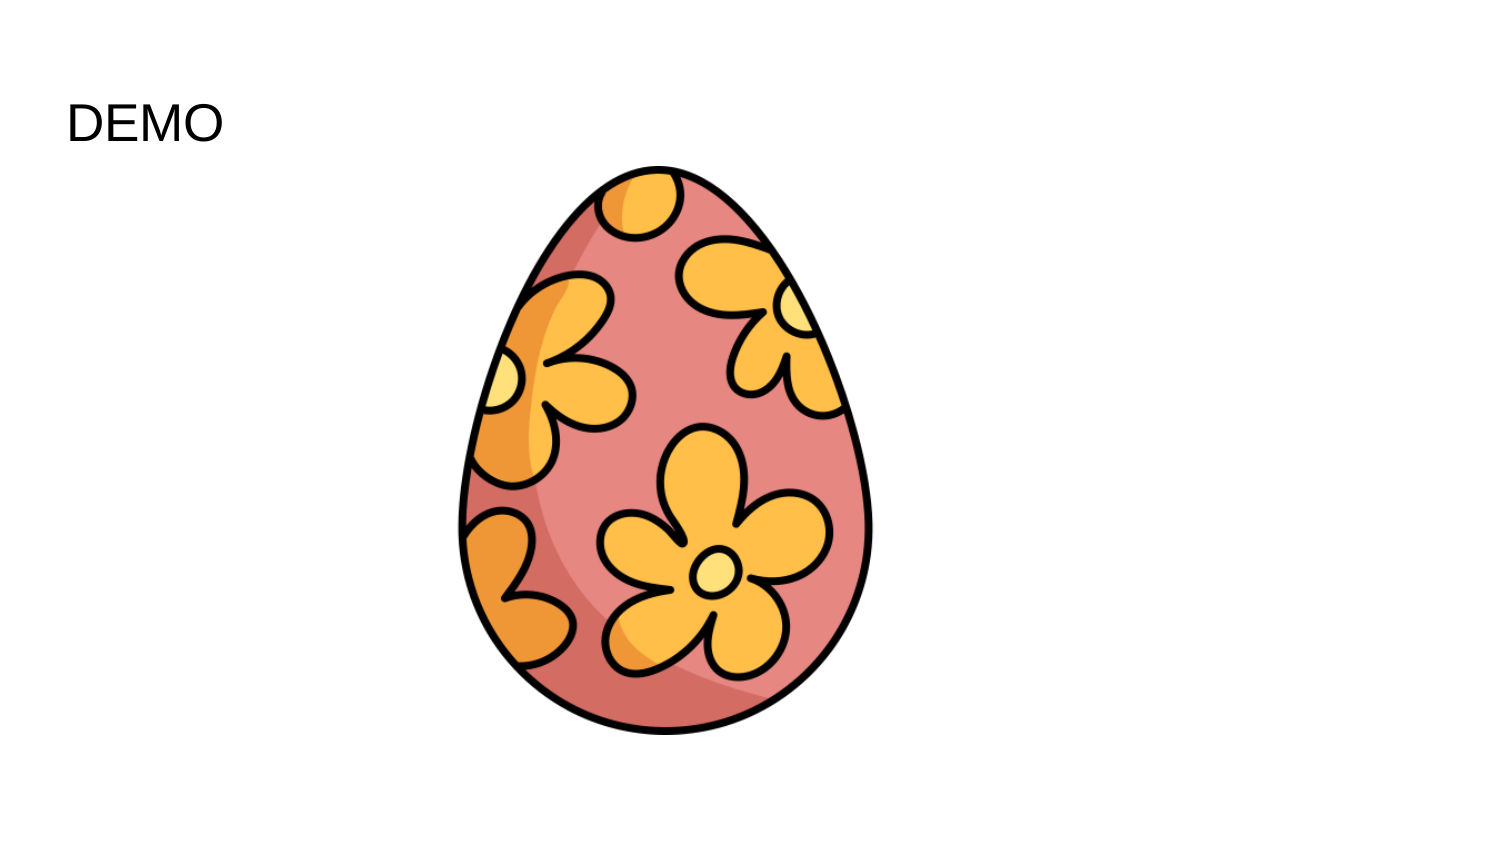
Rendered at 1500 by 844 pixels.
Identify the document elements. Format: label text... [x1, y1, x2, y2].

title DEMO [51, 72, 1449, 167]
picture [381, 166, 950, 735]
